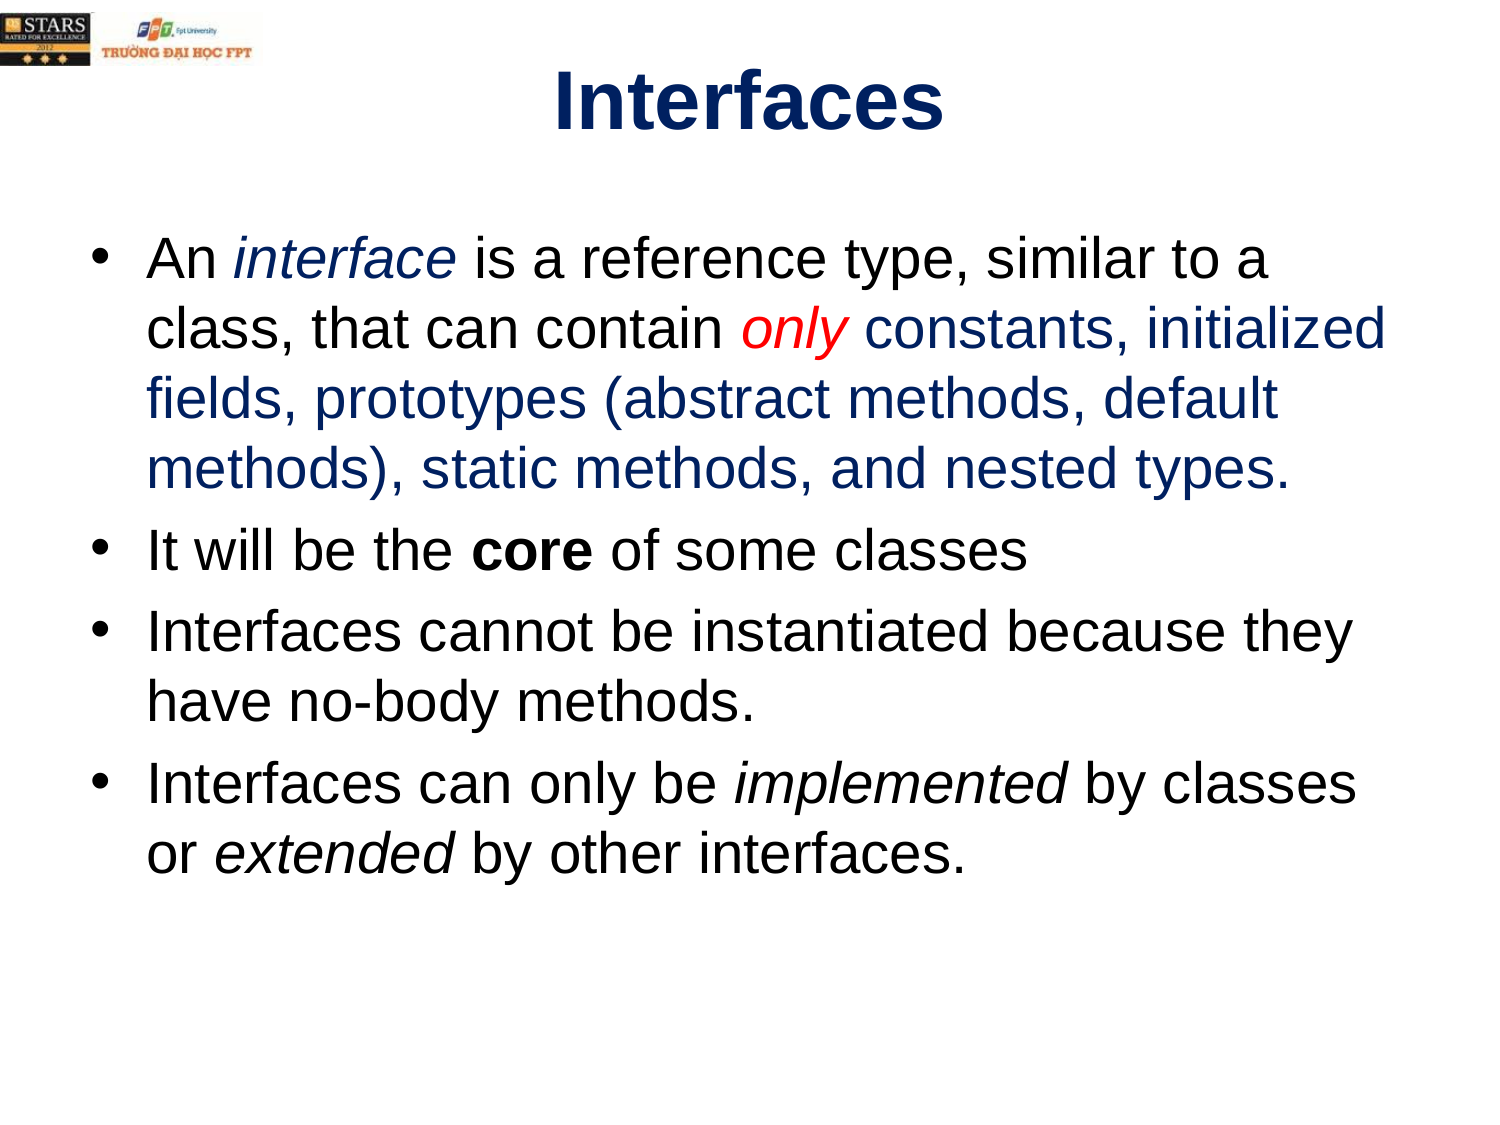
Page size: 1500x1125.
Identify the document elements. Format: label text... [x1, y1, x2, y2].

list An interface is a reference type, similar to a class, that can contain only constants, initialized fields, prototypes (abstract methods, default methods), static methods, and nested types. It will be the core of some classes Interfaces cannot be instantiated because they have no-body methods. Interfaces can only be implemented by classes or extended by other interfaces. [75, 212, 1425, 1005]
title Interfaces [75, 37, 1425, 155]
picture [0, 12, 263, 66]
